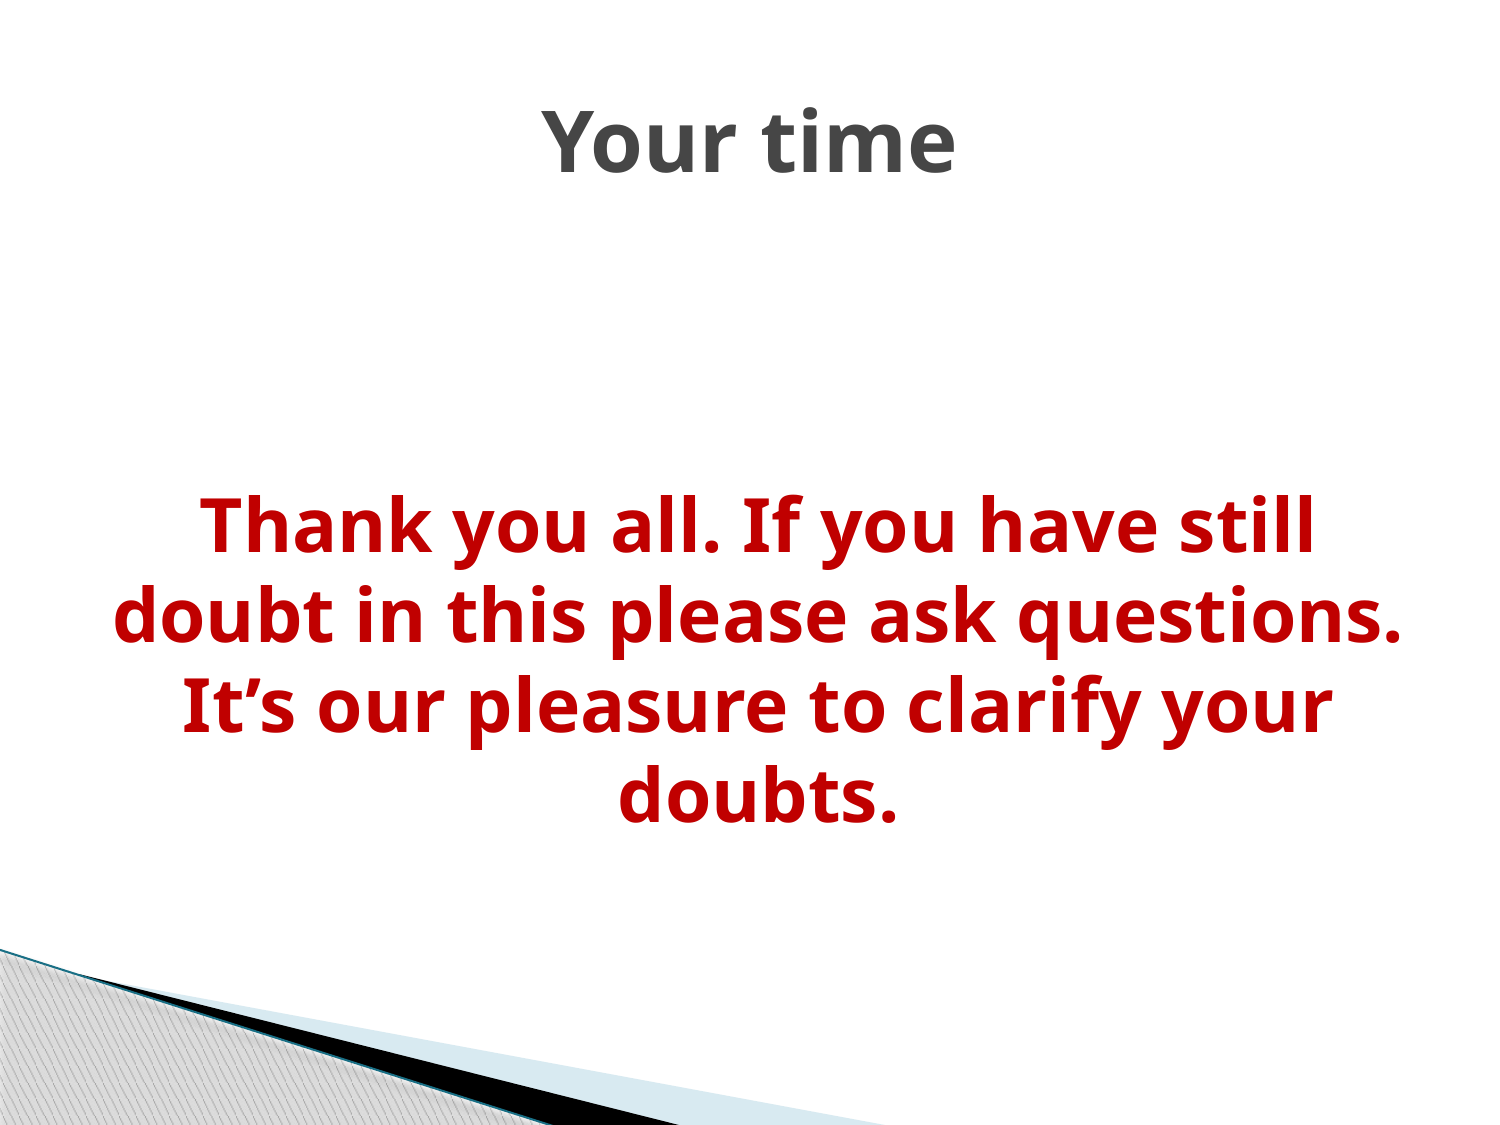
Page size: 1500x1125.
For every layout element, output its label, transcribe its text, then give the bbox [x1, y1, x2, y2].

list Thank you all. If you have still doubt in this please ask questions. It’s our pleasure to clarify your doubts. [75, 243, 1425, 986]
title Your time [75, 45, 1425, 233]
